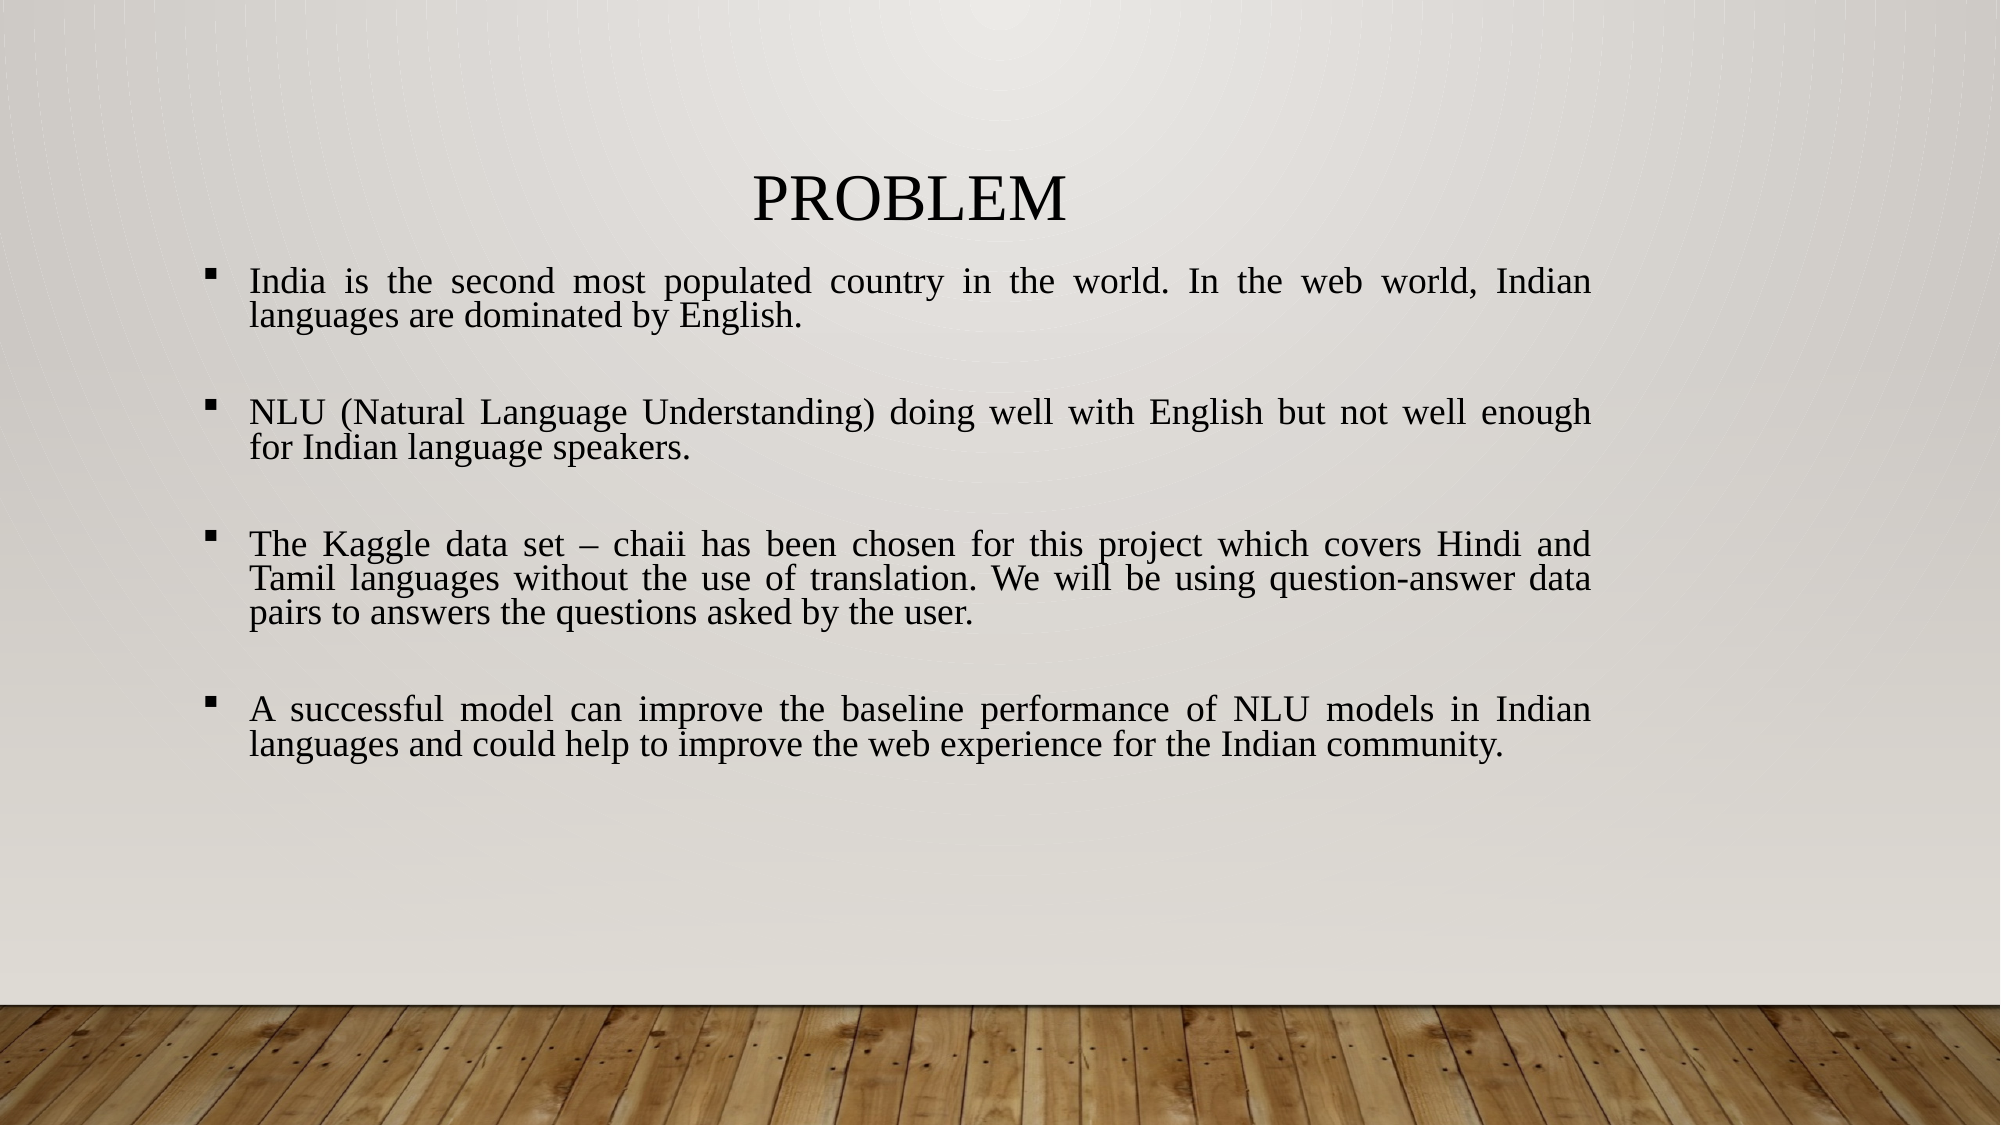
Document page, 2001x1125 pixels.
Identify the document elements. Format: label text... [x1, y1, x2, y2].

text_box PROBLEM [437, 146, 1383, 242]
text_box India is the second most populated country in the world. In the web world, Indian languages are dominated by English. NLU (Natural Language Understanding) doing well with English but not well enough for Indian language speakers. The Kaggle data set – chaii has been chosen for this project which covers Hindi and Tamil languages without the use of translation. We will be using question-answer data pairs to answers the questions asked by the user. A successful model can improve the baseline performance of NLU models in Indian languages and could help to improve the web experience for the Indian community. [187, 259, 1609, 841]
picture [0, 1005, 2000, 1125]
